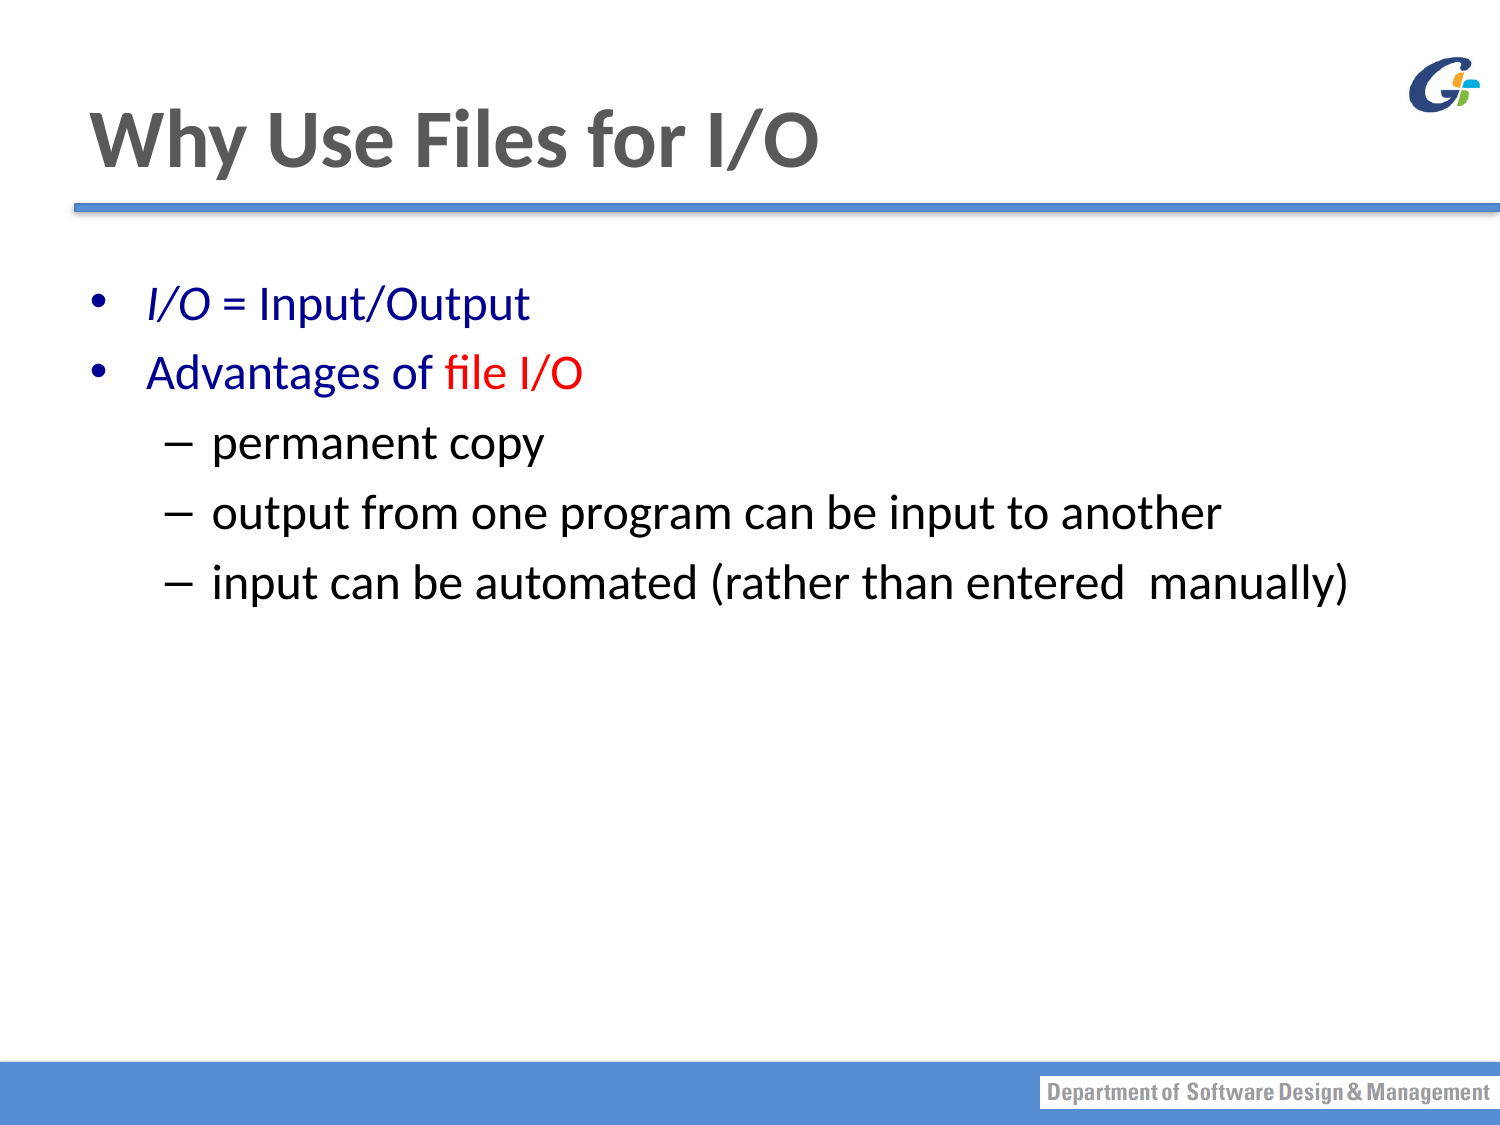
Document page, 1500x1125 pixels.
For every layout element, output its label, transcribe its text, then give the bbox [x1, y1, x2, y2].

title Why Use Files for I/O [75, 76, 1425, 225]
list I/O = Input/Output Advantages of file I/O permanent copy output from one program can be input to another input can be automated (rather than entered manually) [75, 262, 1425, 1064]
picture [1401, 50, 1482, 115]
picture [1040, 1076, 1500, 1109]
